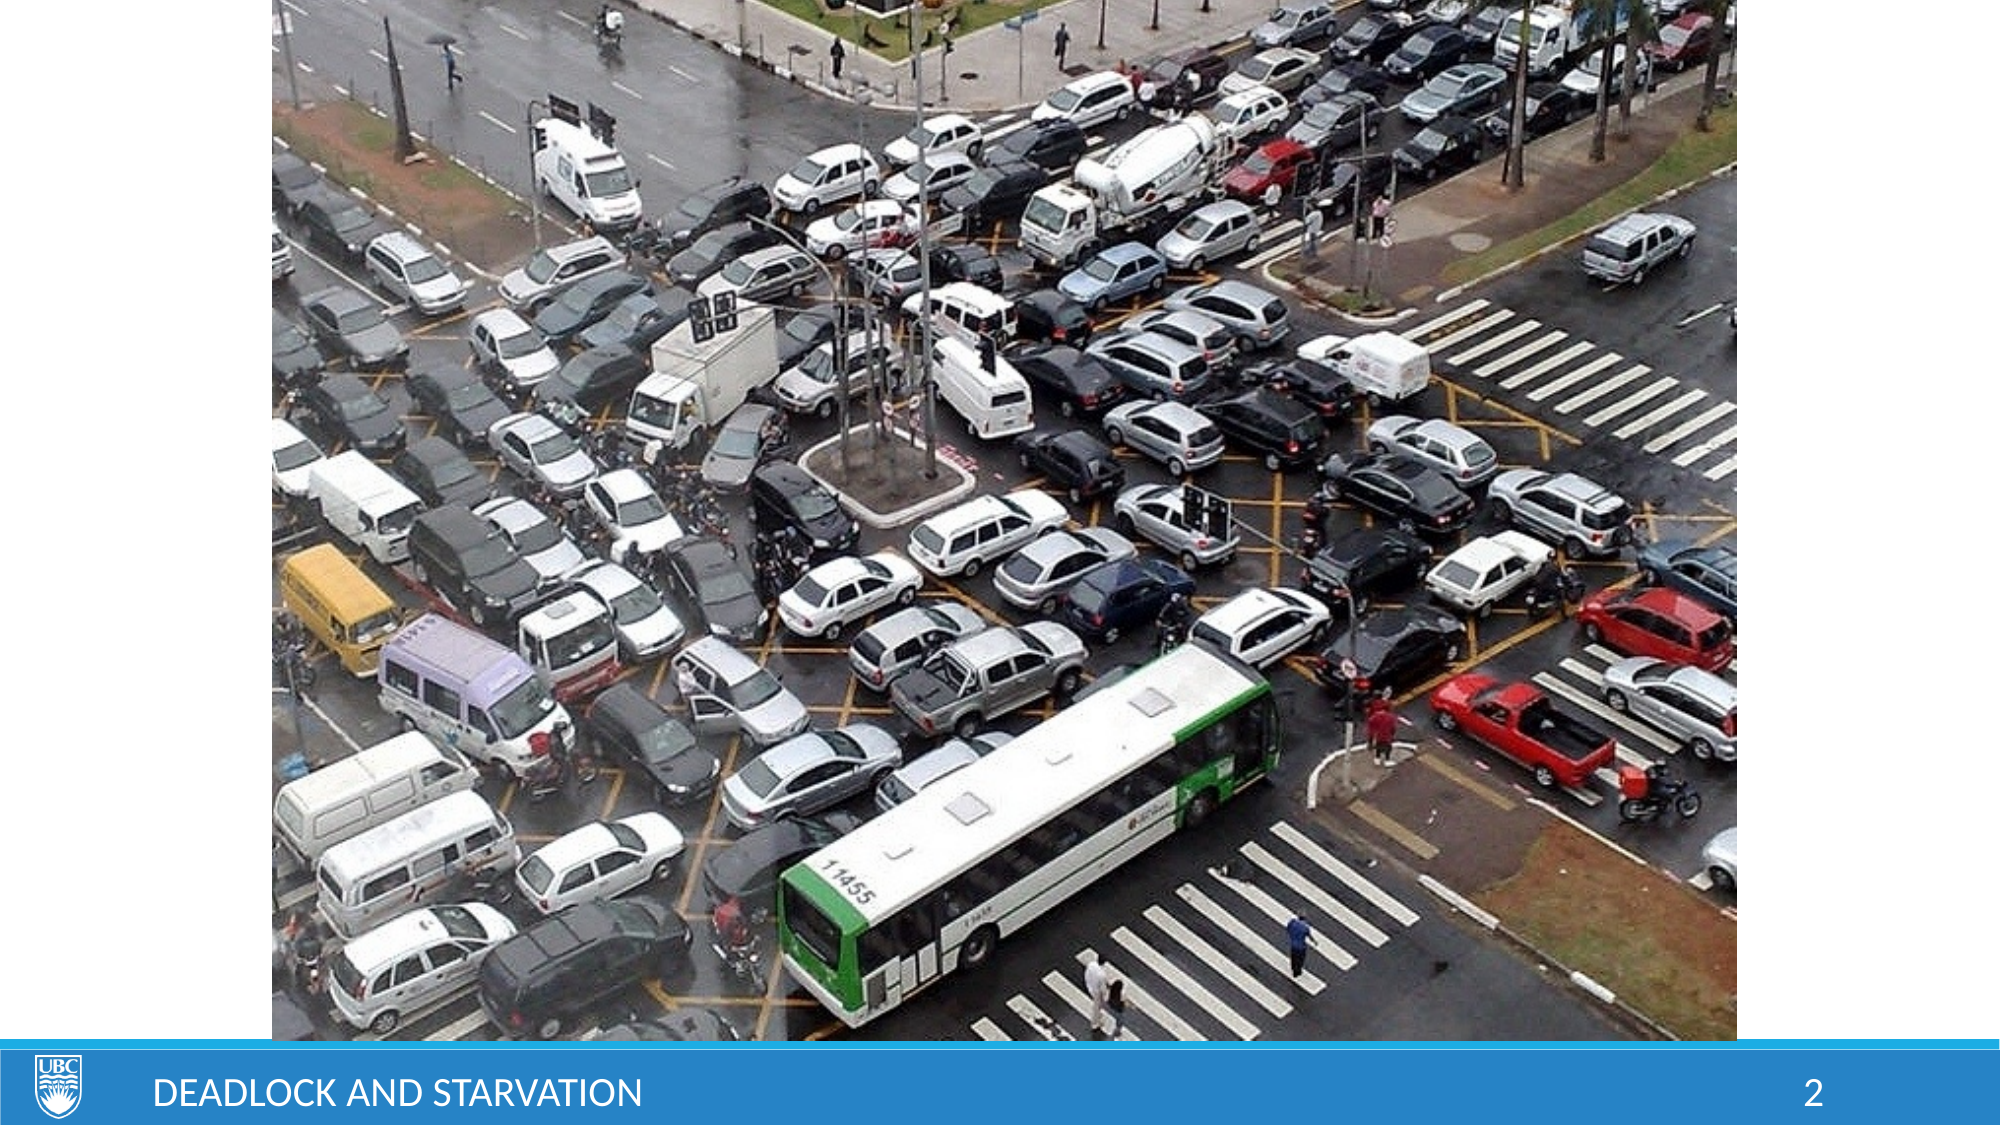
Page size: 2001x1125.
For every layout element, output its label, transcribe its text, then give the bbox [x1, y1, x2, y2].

footer Deadlock and Starvation [137, 1059, 1396, 1120]
picture [35, 1055, 82, 1119]
slide_number 2 [1624, 1059, 1840, 1120]
picture [272, 0, 1738, 1042]
